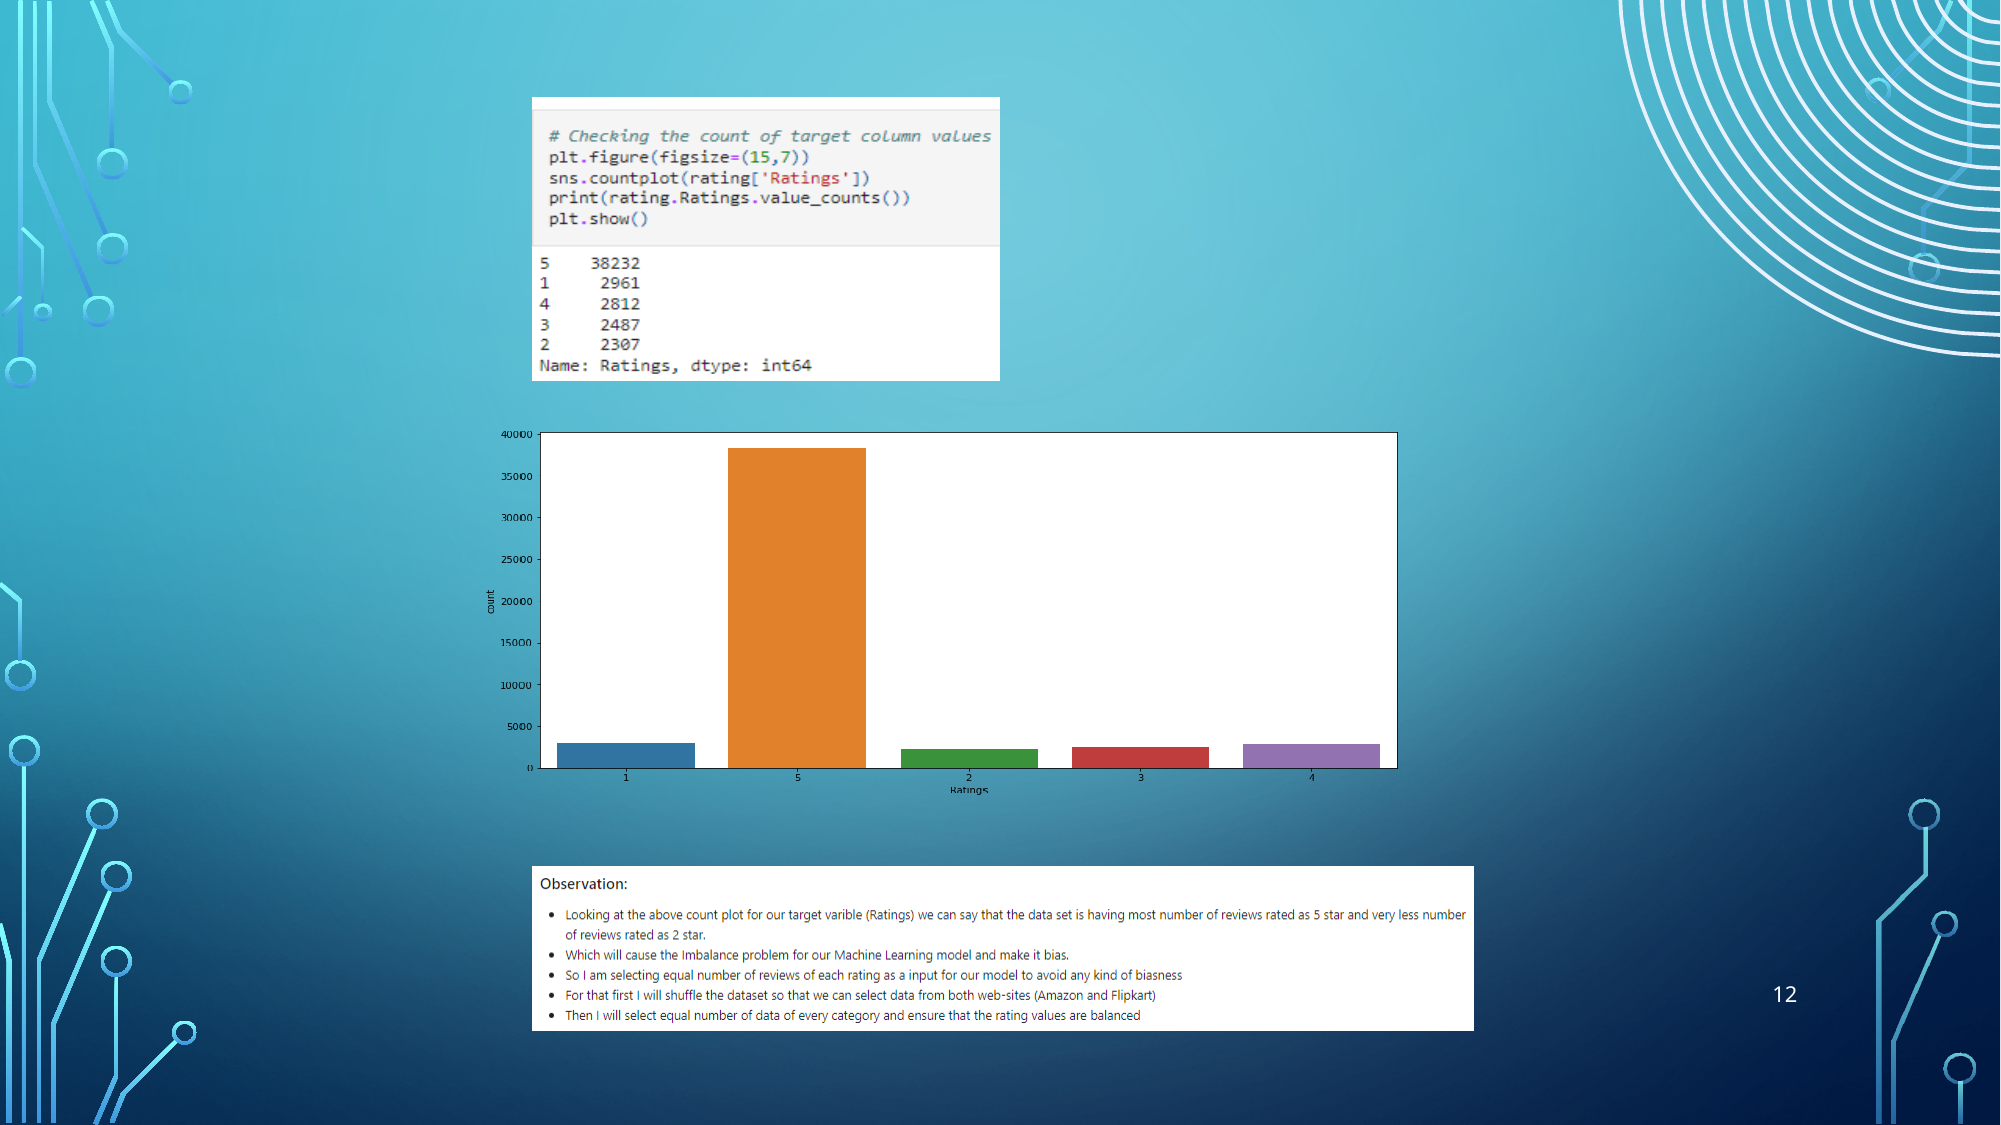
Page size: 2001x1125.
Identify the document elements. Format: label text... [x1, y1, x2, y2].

picture [532, 97, 1001, 381]
picture [479, 423, 1405, 801]
picture [532, 865, 1474, 1031]
slide_number 12 [1685, 965, 1813, 1025]
